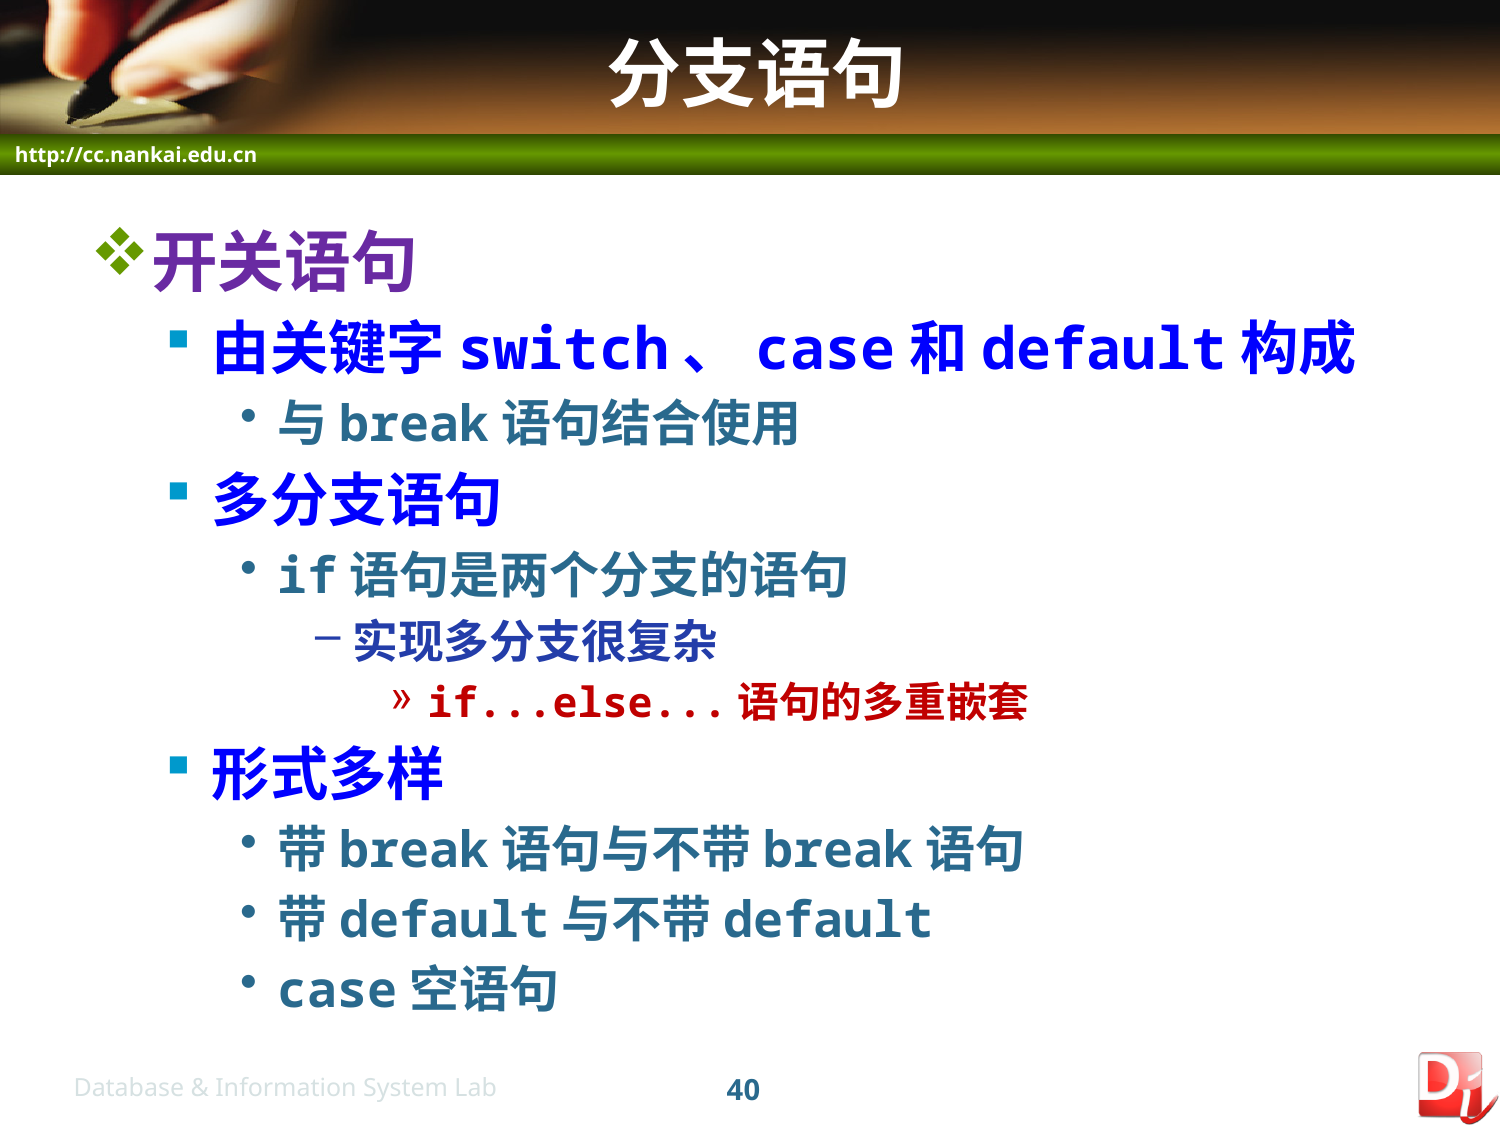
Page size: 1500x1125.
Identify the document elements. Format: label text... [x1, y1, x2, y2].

slide_number 40 [607, 1063, 880, 1112]
picture [1417, 1052, 1500, 1125]
picture [0, 0, 1500, 134]
title 分支语句 [74, 24, 1438, 118]
footer Database & Information System Lab [58, 1064, 598, 1114]
list 开关语句 由关键字switch、case和default构成 与break语句结合使用 多分支语句 if语句是两个分支的语句 实现多分支很复杂 if...else...语句的多重嵌套 形式多样 带break语句与不带break语句 带default与不带default case空语句 [74, 212, 1413, 1044]
